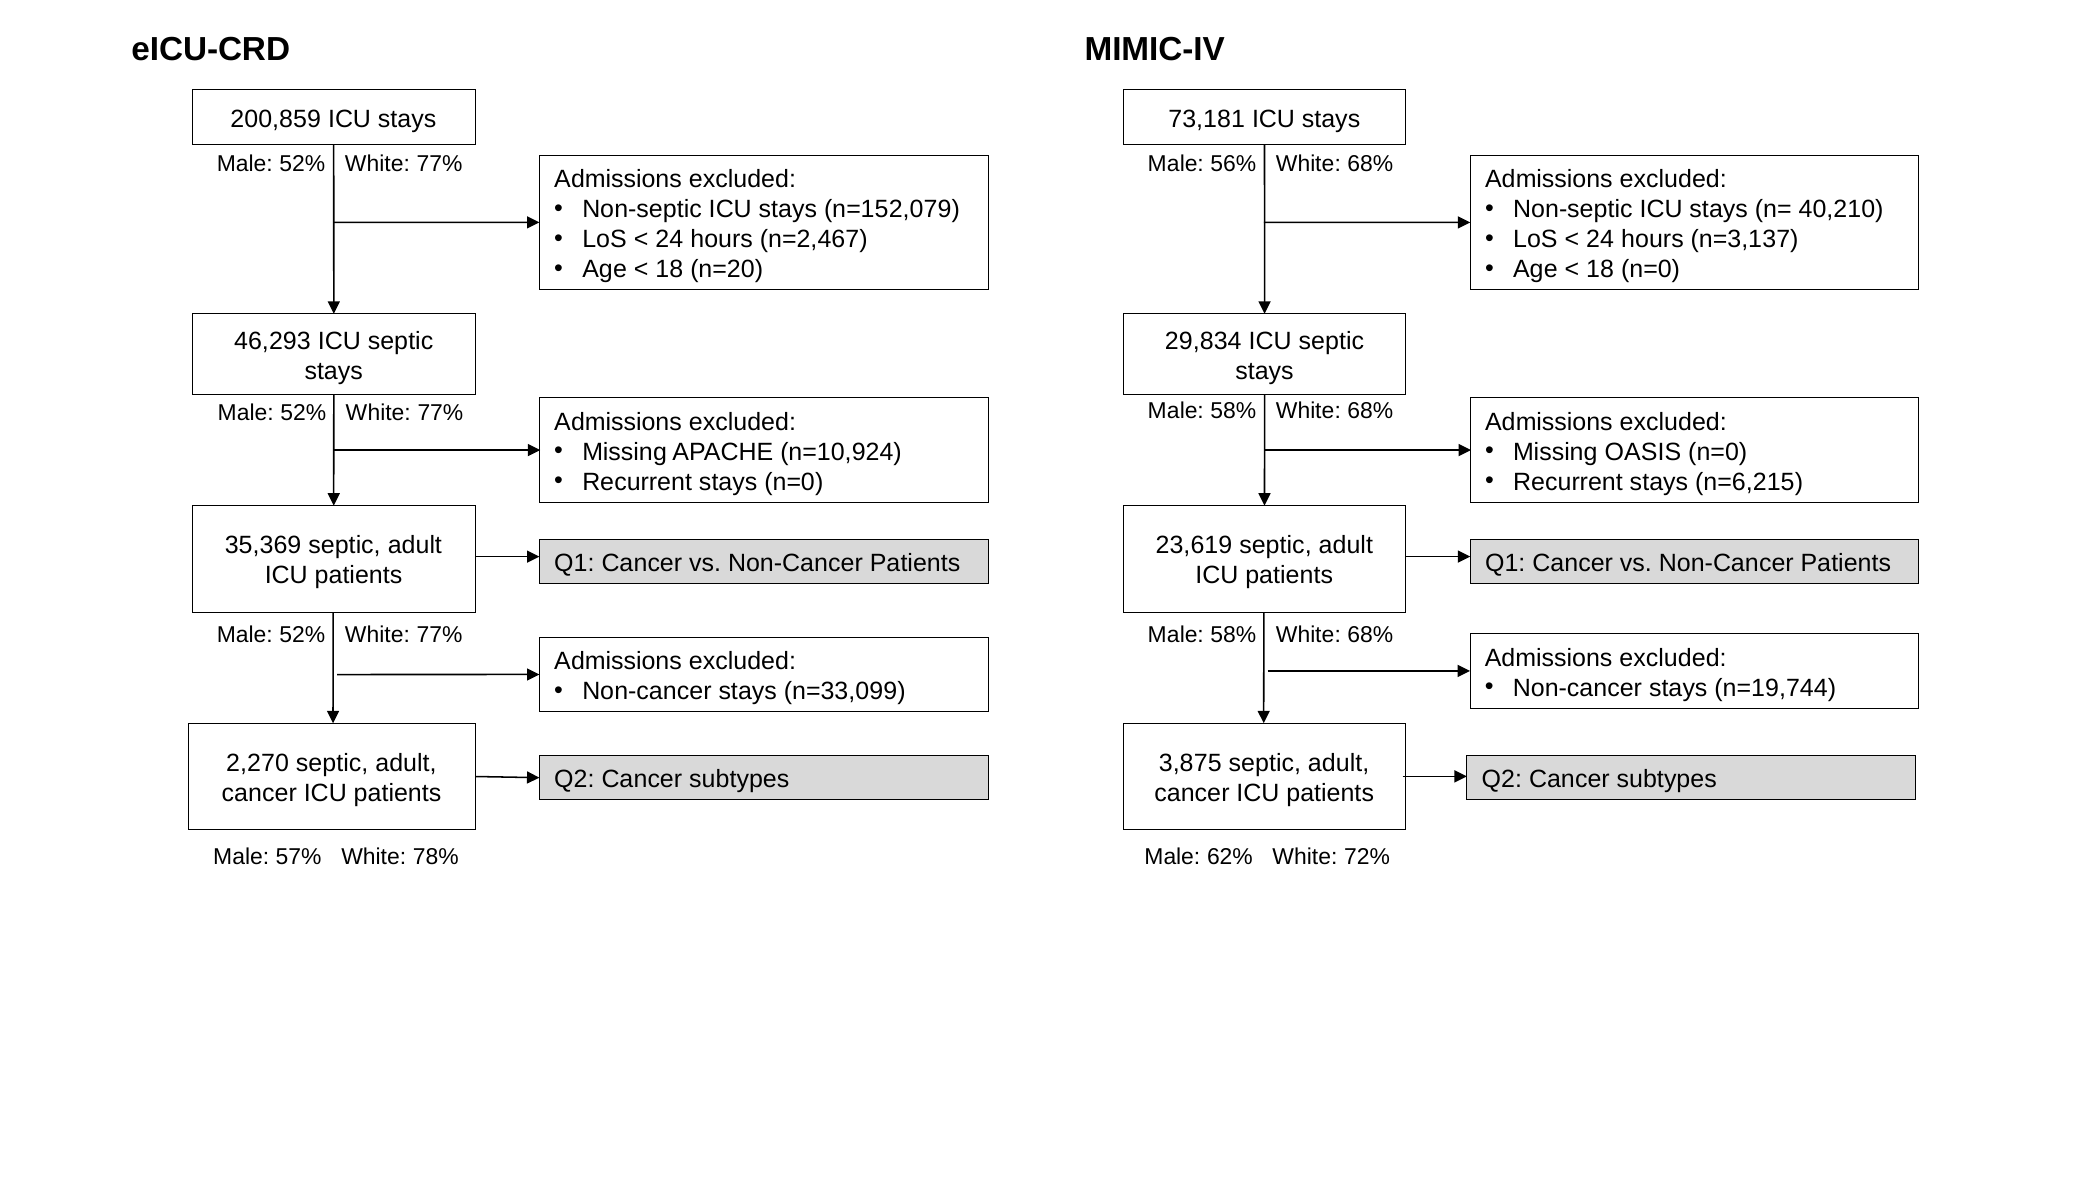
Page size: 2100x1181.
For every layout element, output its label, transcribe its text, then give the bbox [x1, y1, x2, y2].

text_box 23,619 septic, adult ICU patients [1123, 505, 1406, 612]
text_box Admissions excluded: Non-septic ICU stays (n= 40,210) LoS < 24 hours (n=3,137) Age < 18 (n=0) [1470, 155, 1919, 290]
text_box Male: 56% White: 68% [1046, 140, 1496, 183]
text_box Admissions excluded: Non-septic ICU stays (n=152,079) LoS < 24 hours (n=2,467) Age < 18 (n=20) [539, 155, 989, 290]
text_box Q2: Cancer subtypes [1466, 755, 1916, 800]
text_box Q1: Cancer vs. Non-Cancer Patients [1470, 539, 1919, 584]
text_box Male: 52% White: 77% [334, 612, 565, 655]
text_box Male: 58% White: 68% [1265, 612, 1496, 655]
text_box eICU-CRD [116, 20, 306, 75]
text_box Admissions excluded: Missing APACHE (n=10,924) Recurrent stays (n=0) [539, 397, 989, 503]
text_box 2,270 septic, adult, cancer ICU patients [188, 723, 476, 830]
text_box Male: 62% White: 72% [1043, 834, 1492, 877]
text_box 73,181 ICU stays [1123, 89, 1406, 140]
text_box Male: 58% White: 68% [1046, 612, 1263, 655]
text_box 200,859 ICU stays [192, 89, 476, 140]
text_box Q2: Cancer subtypes [539, 755, 989, 800]
text_box 35,369 septic, adult ICU patients [192, 505, 476, 612]
text_box Admissions excluded: Non-cancer stays (n=33,099) [539, 637, 989, 712]
text_box Male: 52% White: 77% [115, 612, 332, 655]
text_box Admissions excluded: Non-cancer stays (n=19,744) [1470, 633, 1919, 709]
text_box Male: 52% White: 77% [115, 140, 565, 183]
text_box Male: 58% White: 68% [1046, 388, 1496, 431]
text_box 46,293 ICU septic stays [192, 313, 476, 390]
text_box MIMIC-IV [1069, 20, 1241, 75]
text_box Male: 57% White: 78% [107, 834, 565, 877]
text_box Q1: Cancer vs. Non-Cancer Patients [539, 539, 989, 584]
text_box Admissions excluded: Missing OASIS (n=0) Recurrent stays (n=6,215) [1470, 397, 1919, 503]
text_box 3,875 septic, adult, cancer ICU patients [1123, 723, 1406, 830]
text_box Male: 52% White: 77% [116, 390, 566, 433]
text_box 29,834 ICU septic stays [1123, 313, 1406, 388]
